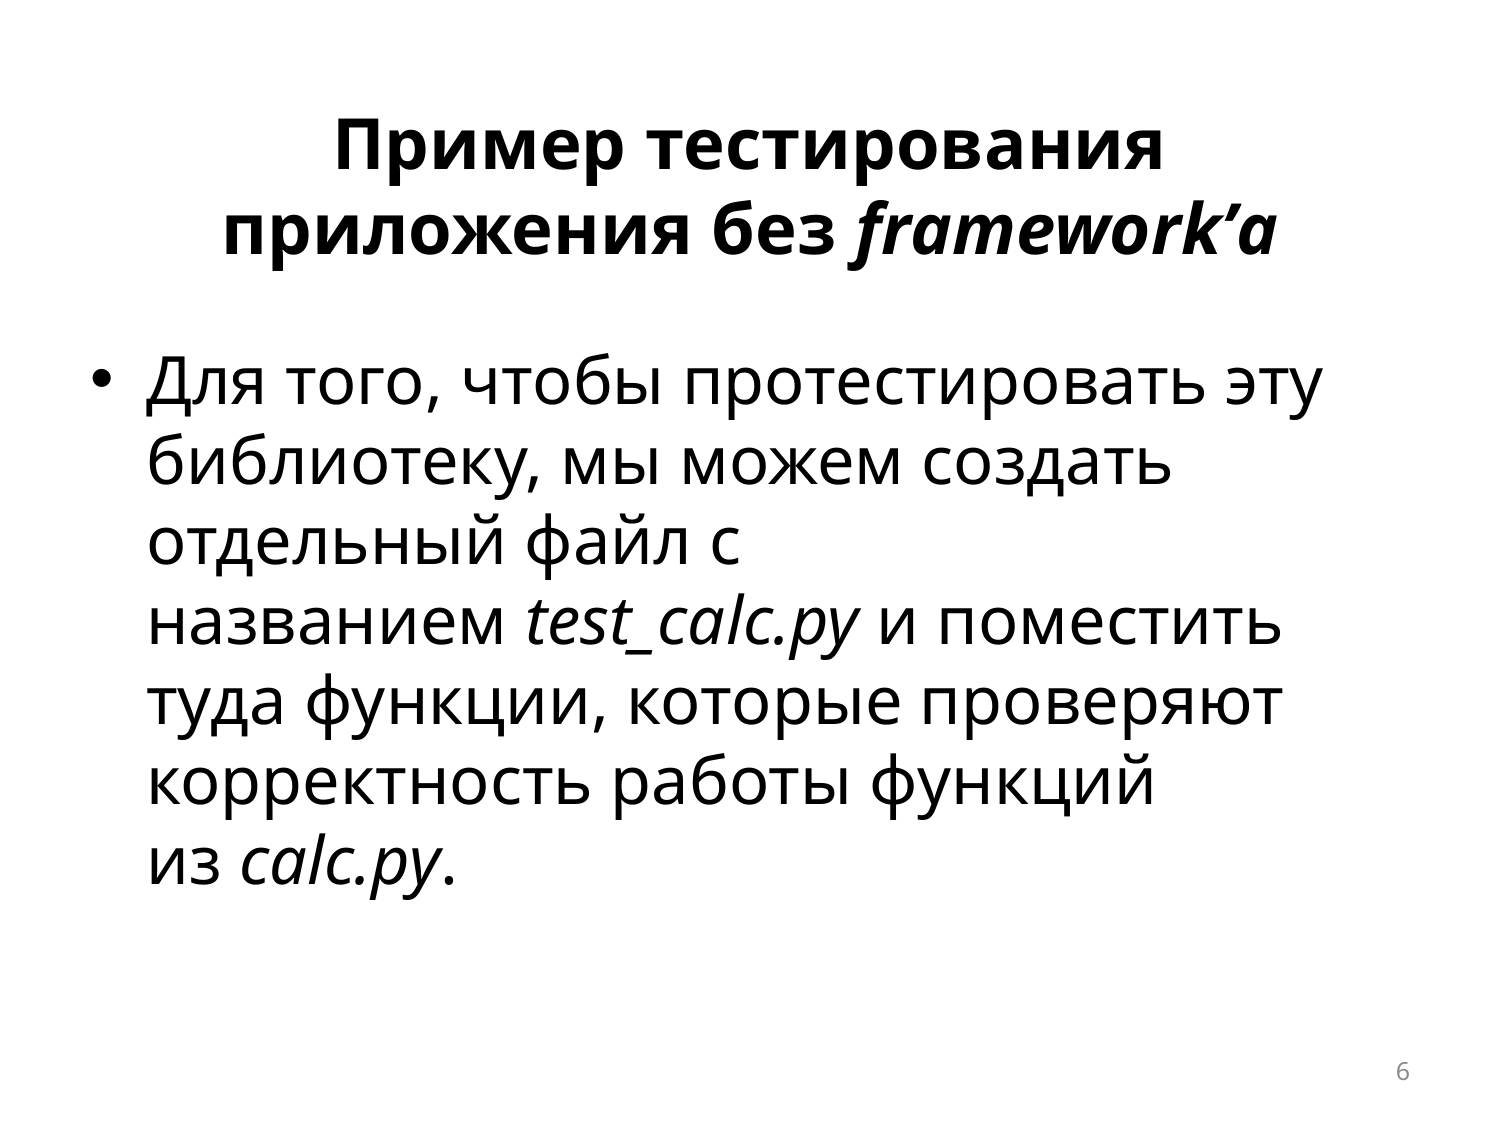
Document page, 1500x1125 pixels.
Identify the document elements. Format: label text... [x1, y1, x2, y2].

slide_number 6 [1074, 1042, 1425, 1103]
title Пример тестирования приложения без framework’а [75, 90, 1425, 278]
list Для того, чтобы протестировать эту библиотеку, мы можем создать отдельный файл с названием test_calc.py и поместить туда функции, которые проверяют корректность работы функций из calc.py. [75, 330, 1425, 1073]
